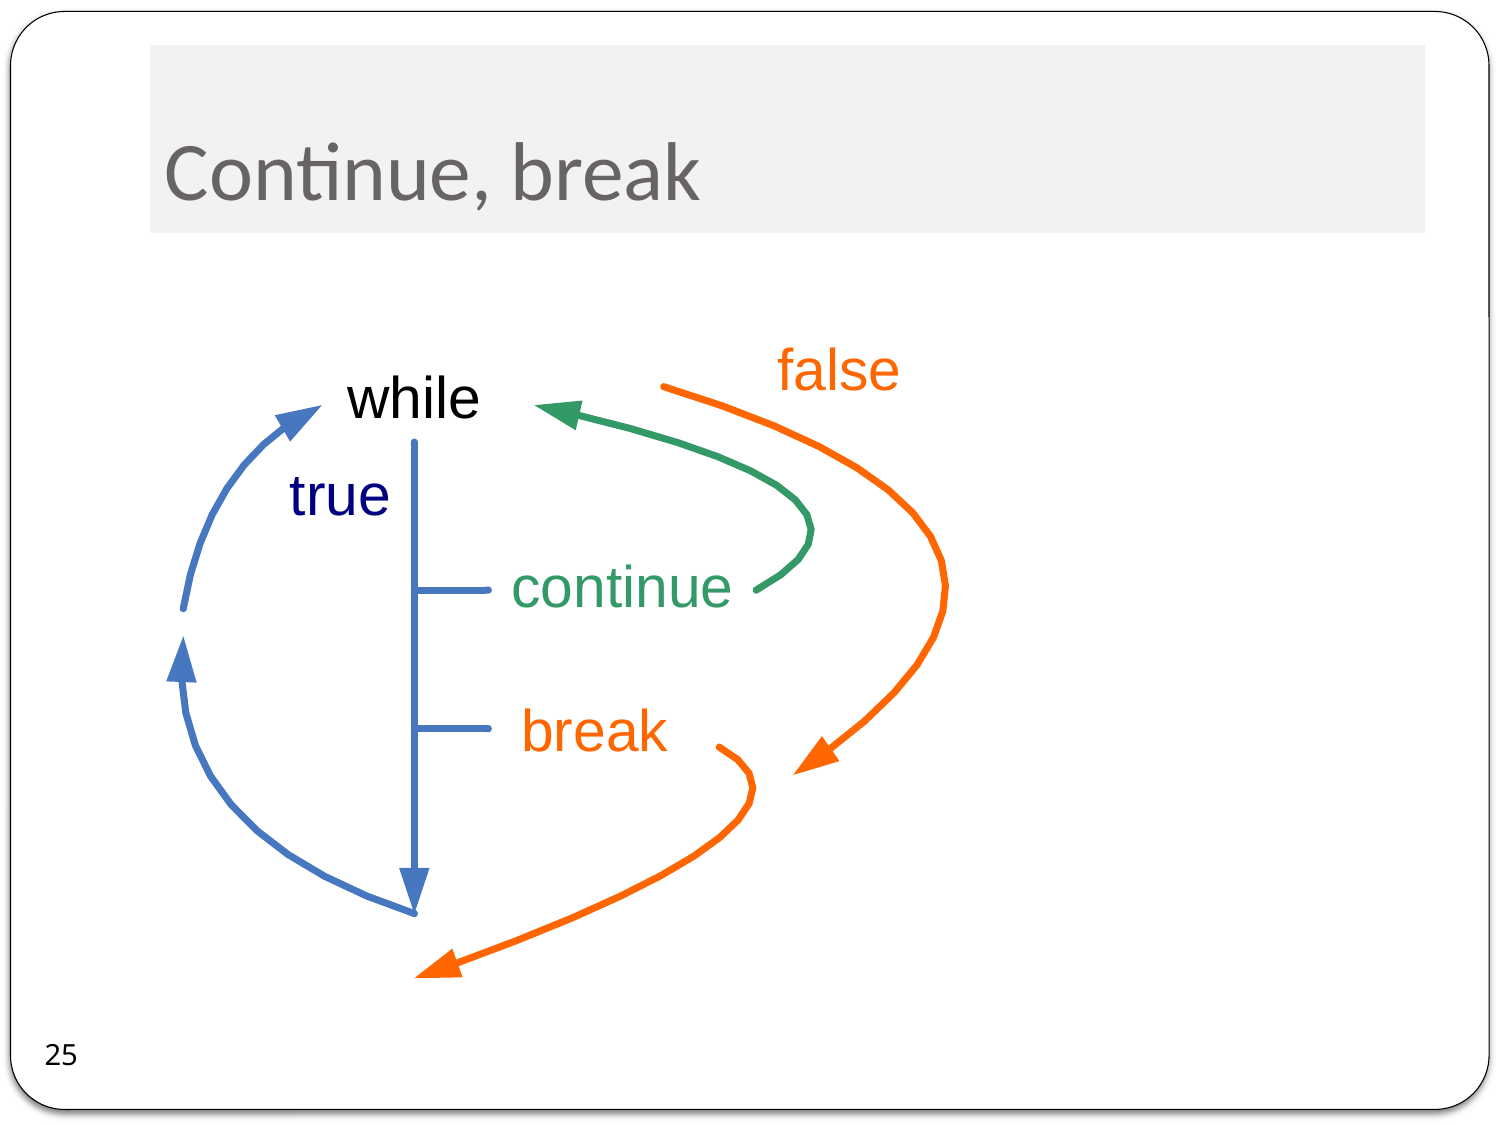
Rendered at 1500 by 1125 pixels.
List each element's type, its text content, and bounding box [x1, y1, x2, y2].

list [162, 324, 951, 983]
slide_number 25 [23, 1018, 99, 1094]
title Continue, break [150, 45, 1425, 233]
